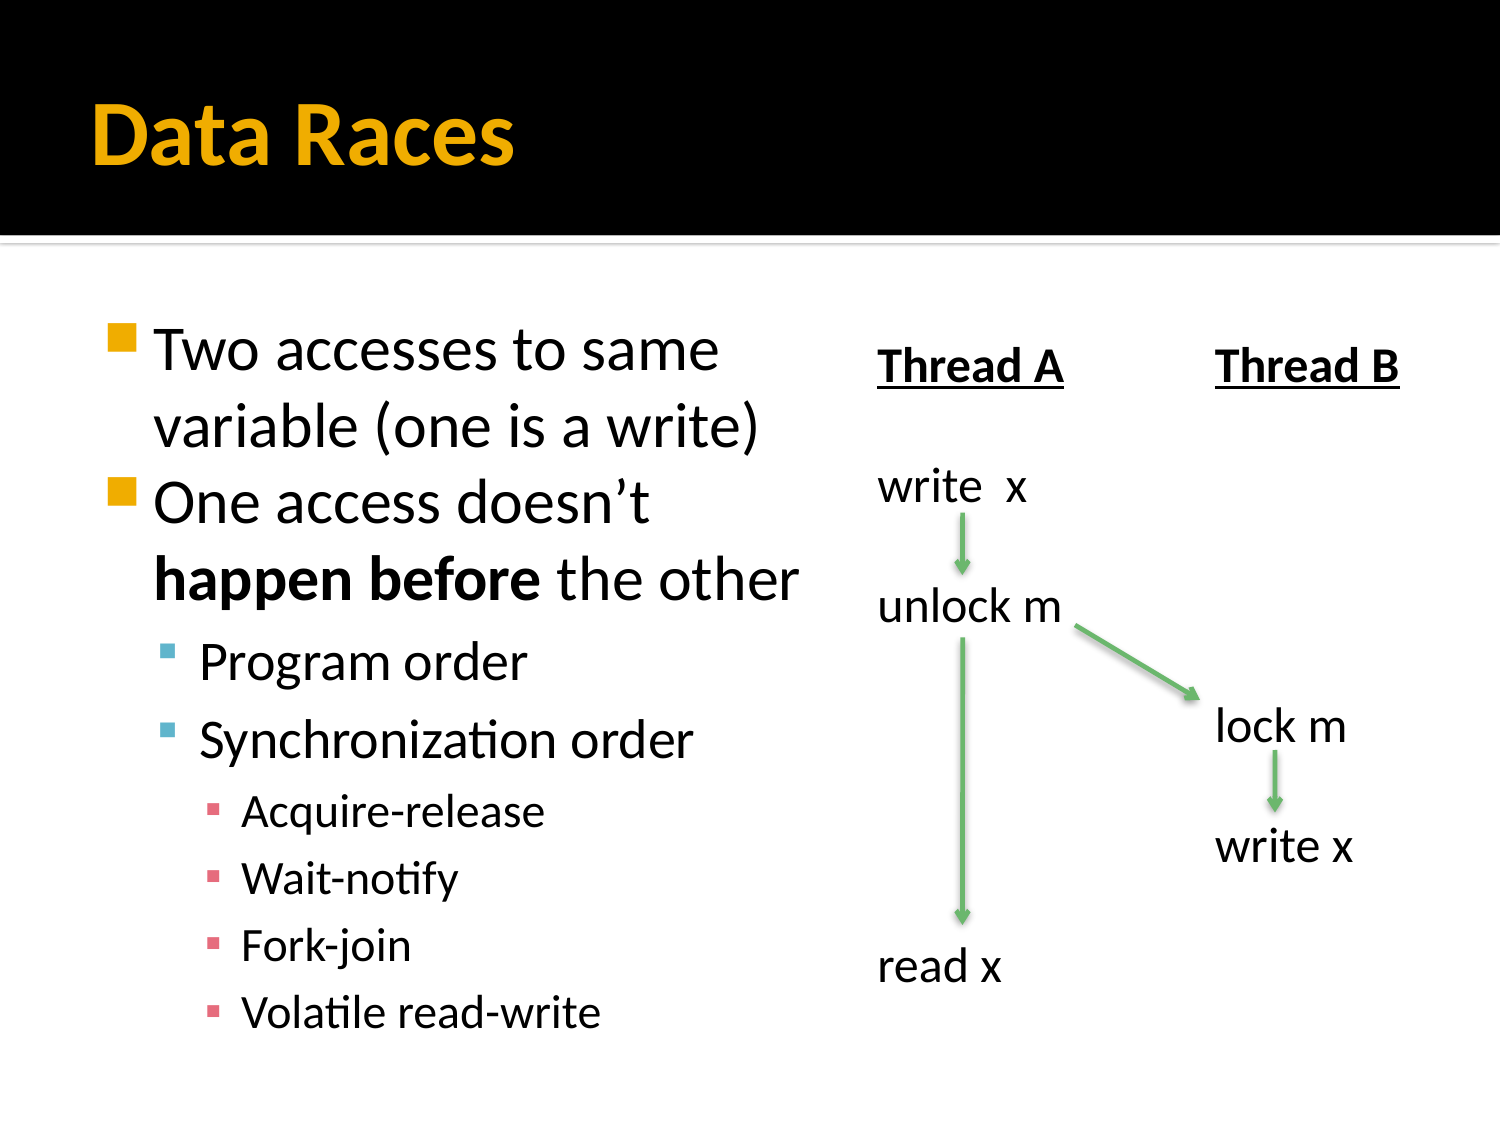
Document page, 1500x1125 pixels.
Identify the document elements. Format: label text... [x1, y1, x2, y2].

text_box Thread A write x unlock m read x [862, 324, 1100, 780]
text_box B [967, 544, 973, 560]
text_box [1074, 624, 1200, 700]
title Data Races [75, 25, 1425, 231]
text_box Thread A write x unlock m read x [862, 790, 1100, 1000]
text_box Thread B lock m write x [1199, 324, 1438, 880]
text_box B [967, 782, 973, 910]
list Two accesses to same variable (one is a write) One access doesn’t happen before the other Program order Synchronization order Acquire-release Wait-notify Fork-join Volatile read-write [75, 291, 850, 1050]
